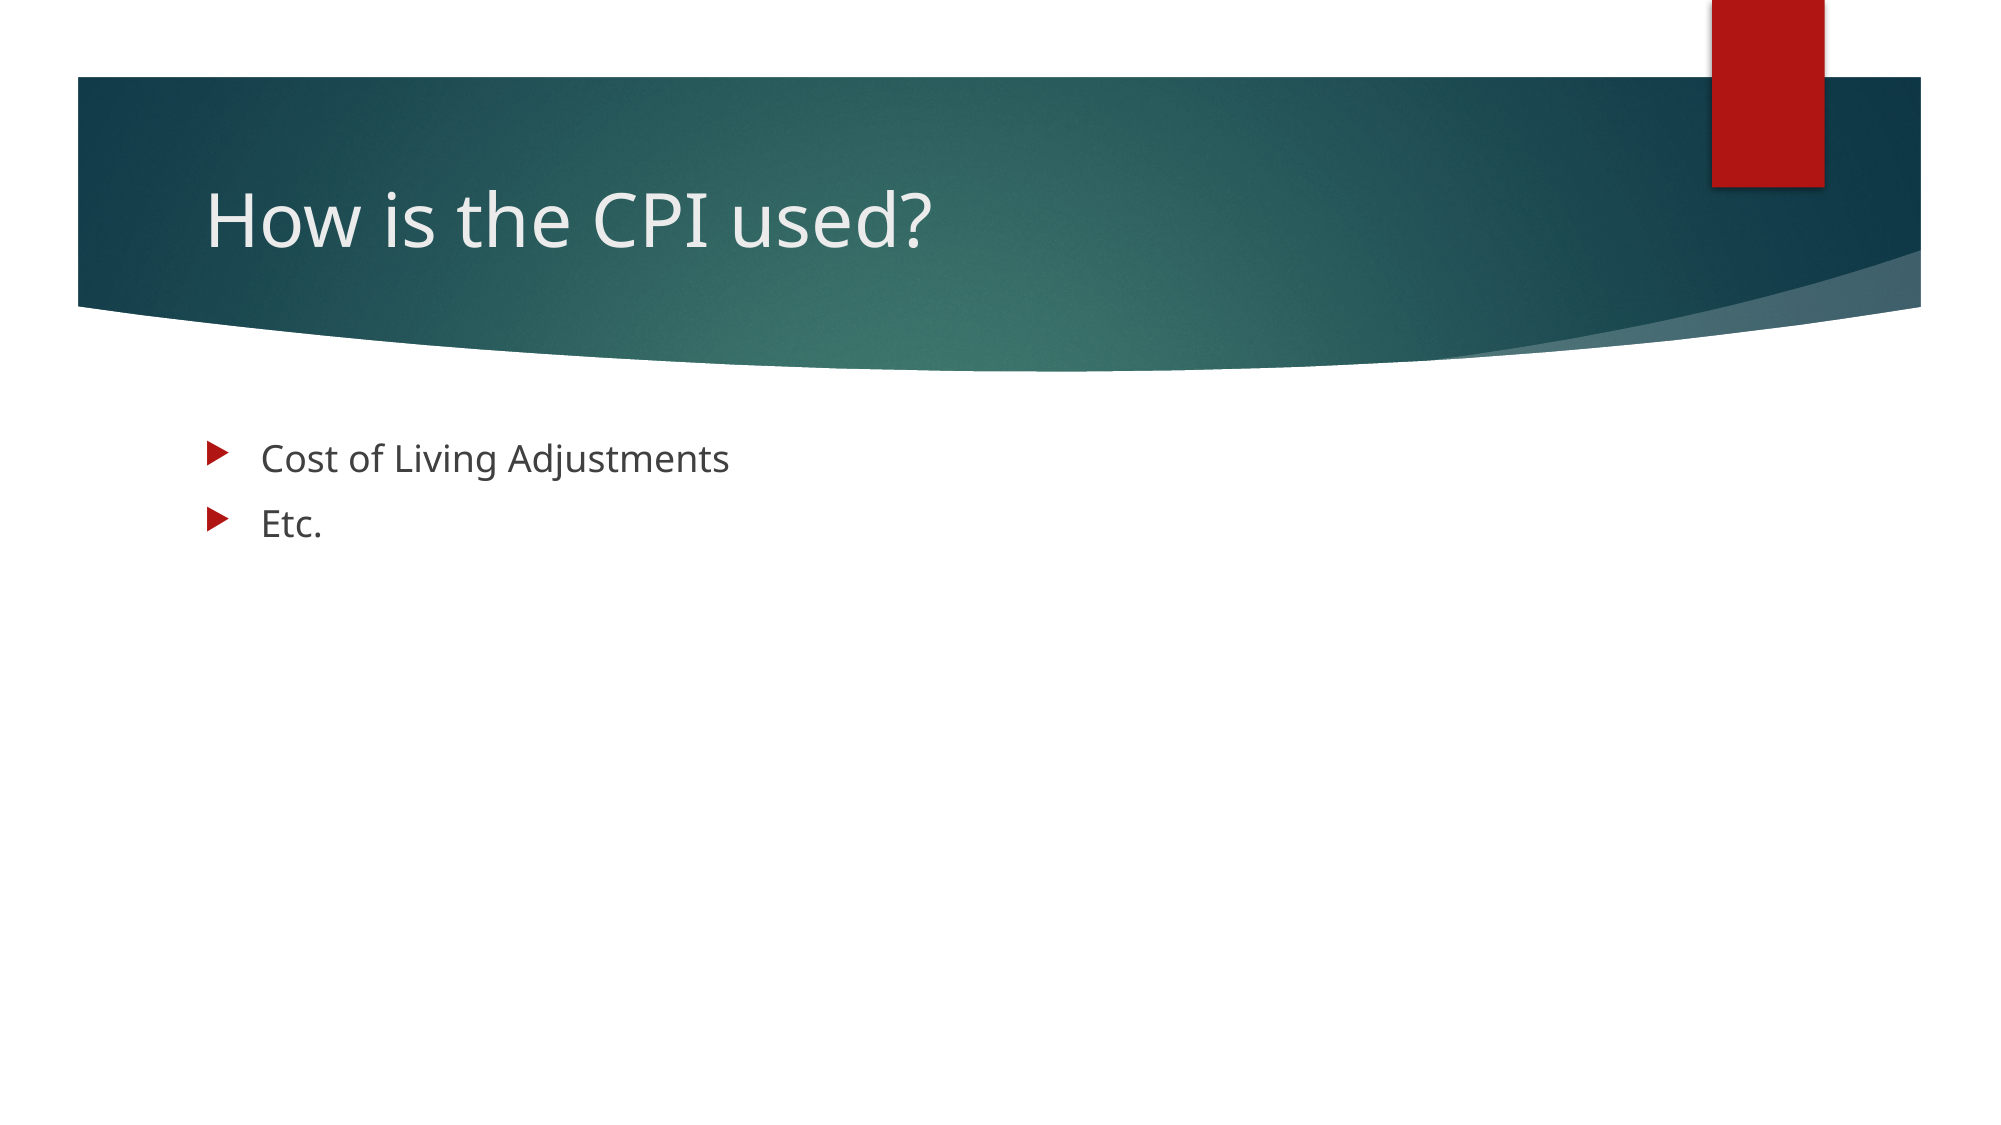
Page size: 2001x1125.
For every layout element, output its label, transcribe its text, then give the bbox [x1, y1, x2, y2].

title How is the CPI used? [189, 159, 1638, 276]
list Cost of Living Adjustments Etc. [189, 427, 1638, 988]
